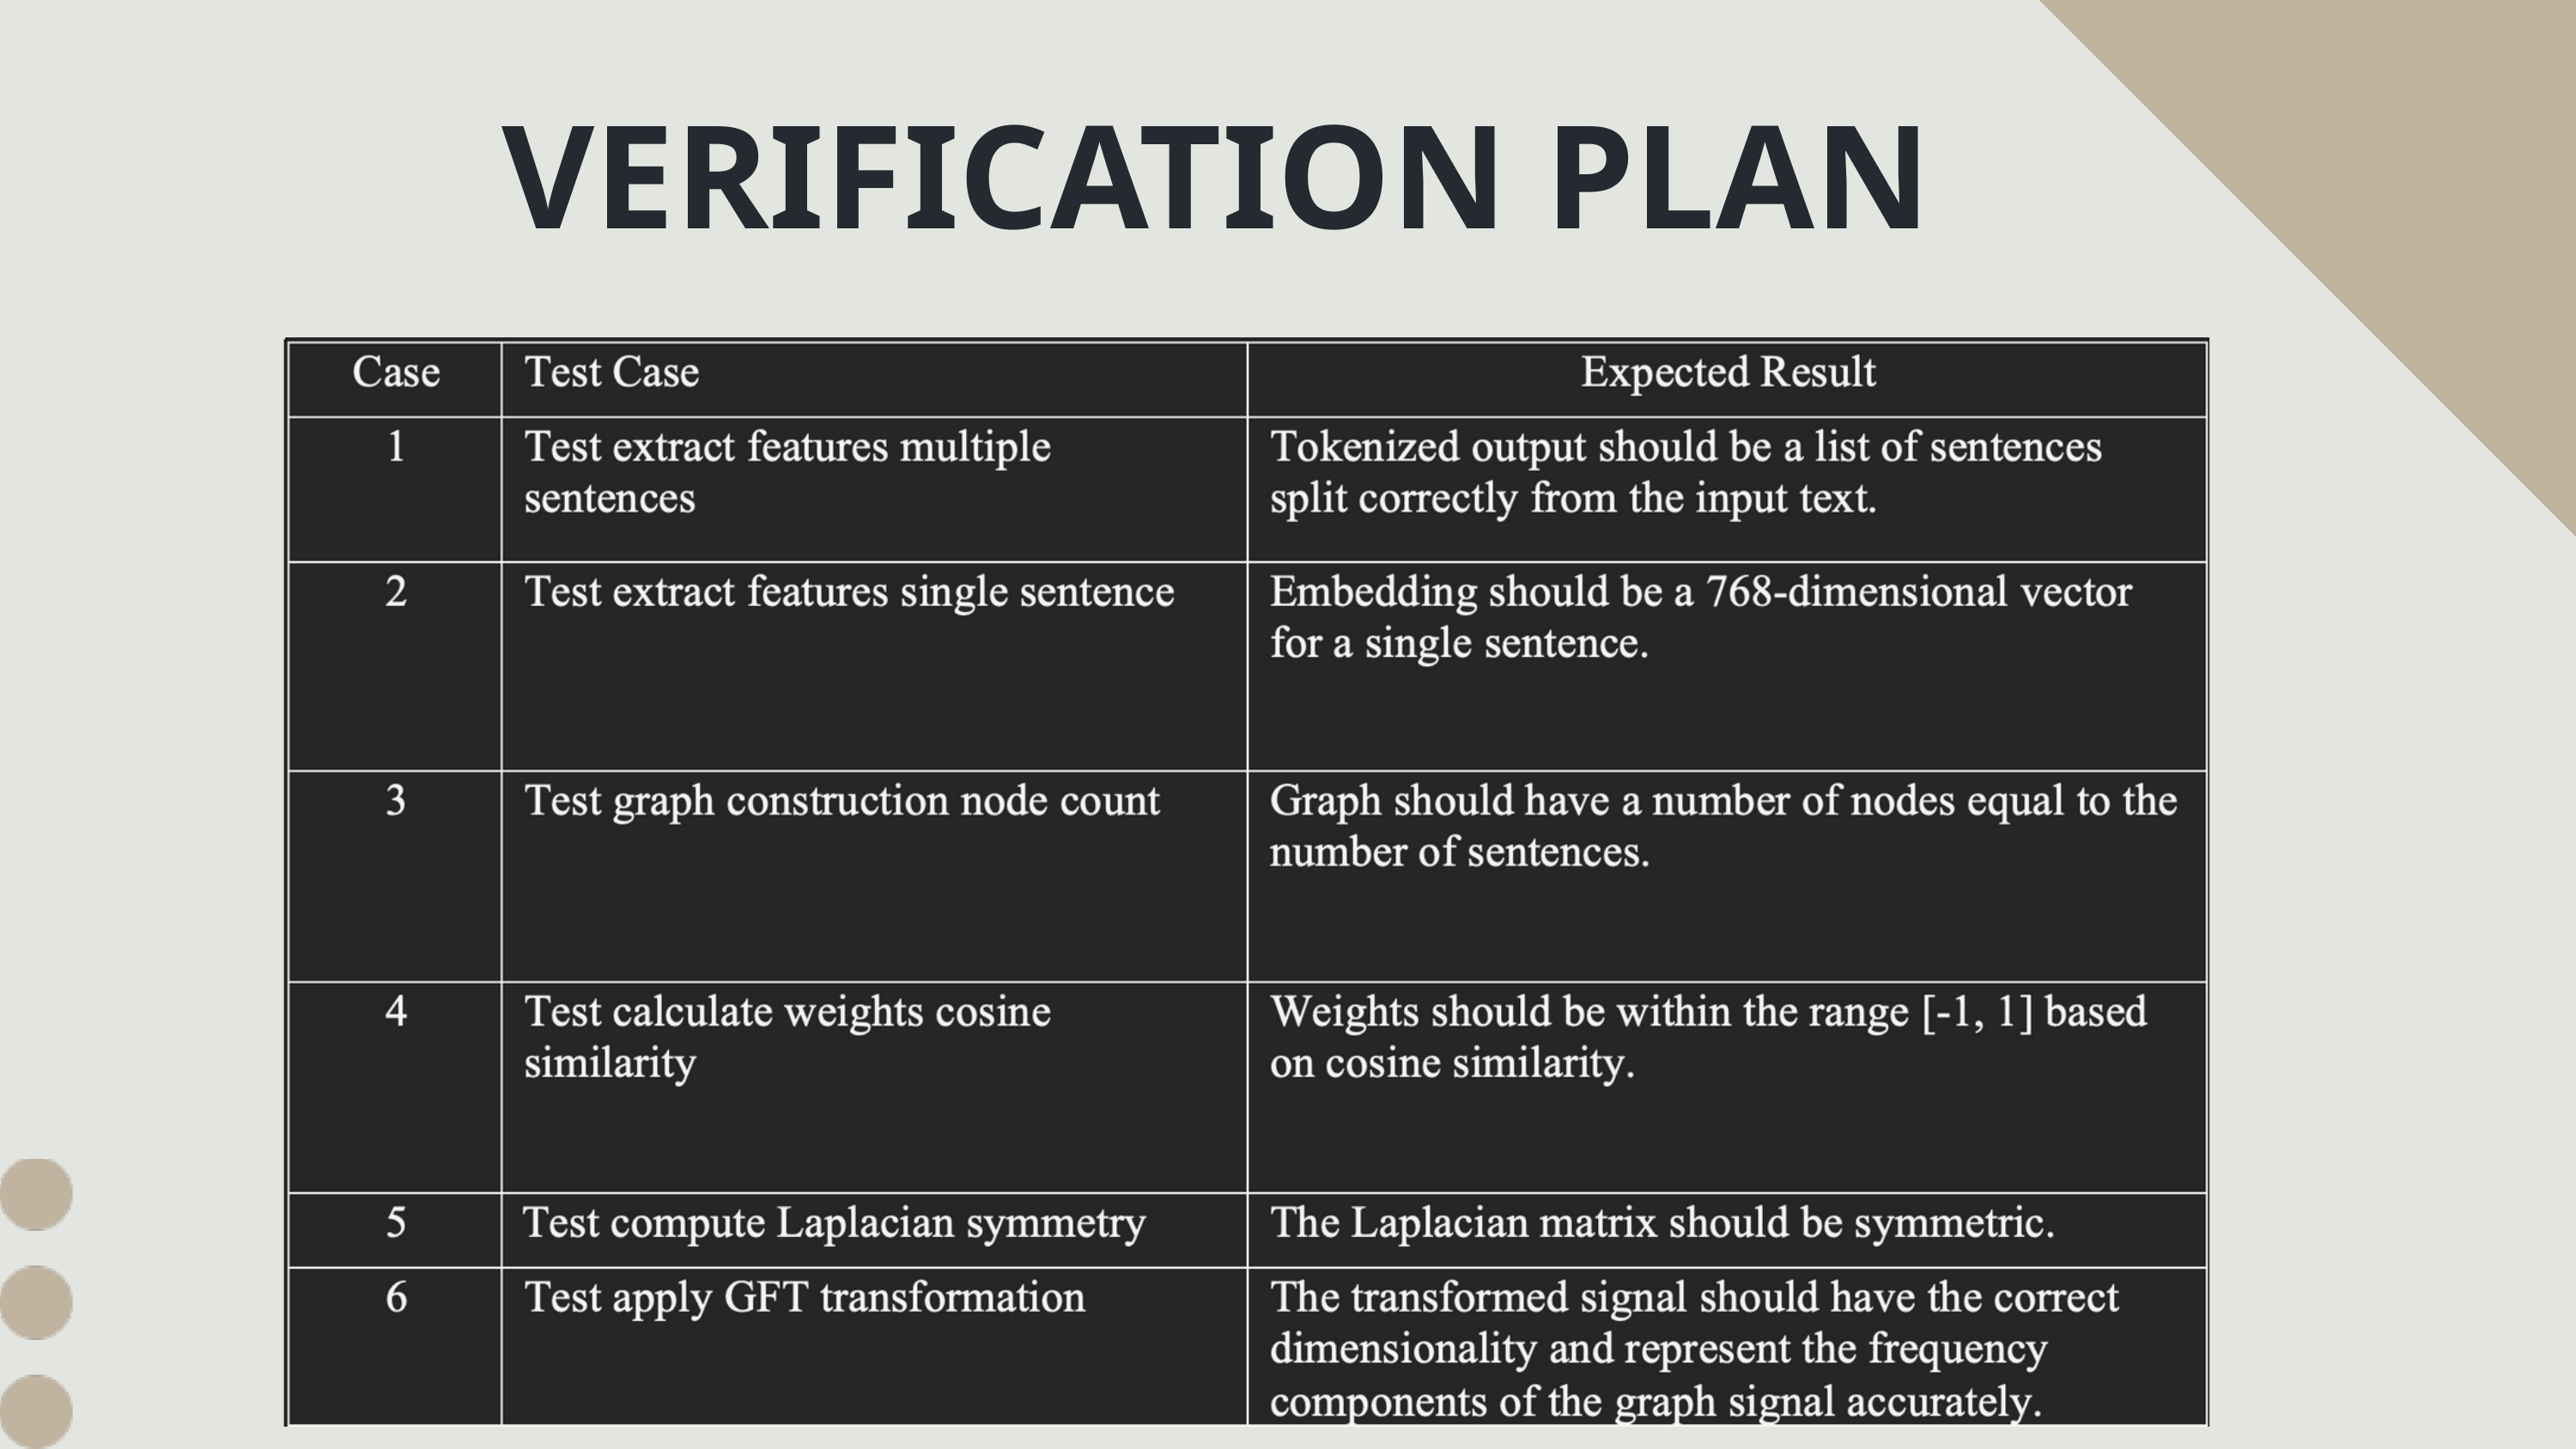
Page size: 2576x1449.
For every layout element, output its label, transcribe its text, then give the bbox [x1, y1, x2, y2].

text_box VERIFICATION PLAN [223, 142, 2210, 258]
text_box [283, 337, 2210, 1427]
text_box [2021, 0, 2576, 562]
text_box [0, 1159, 73, 1449]
